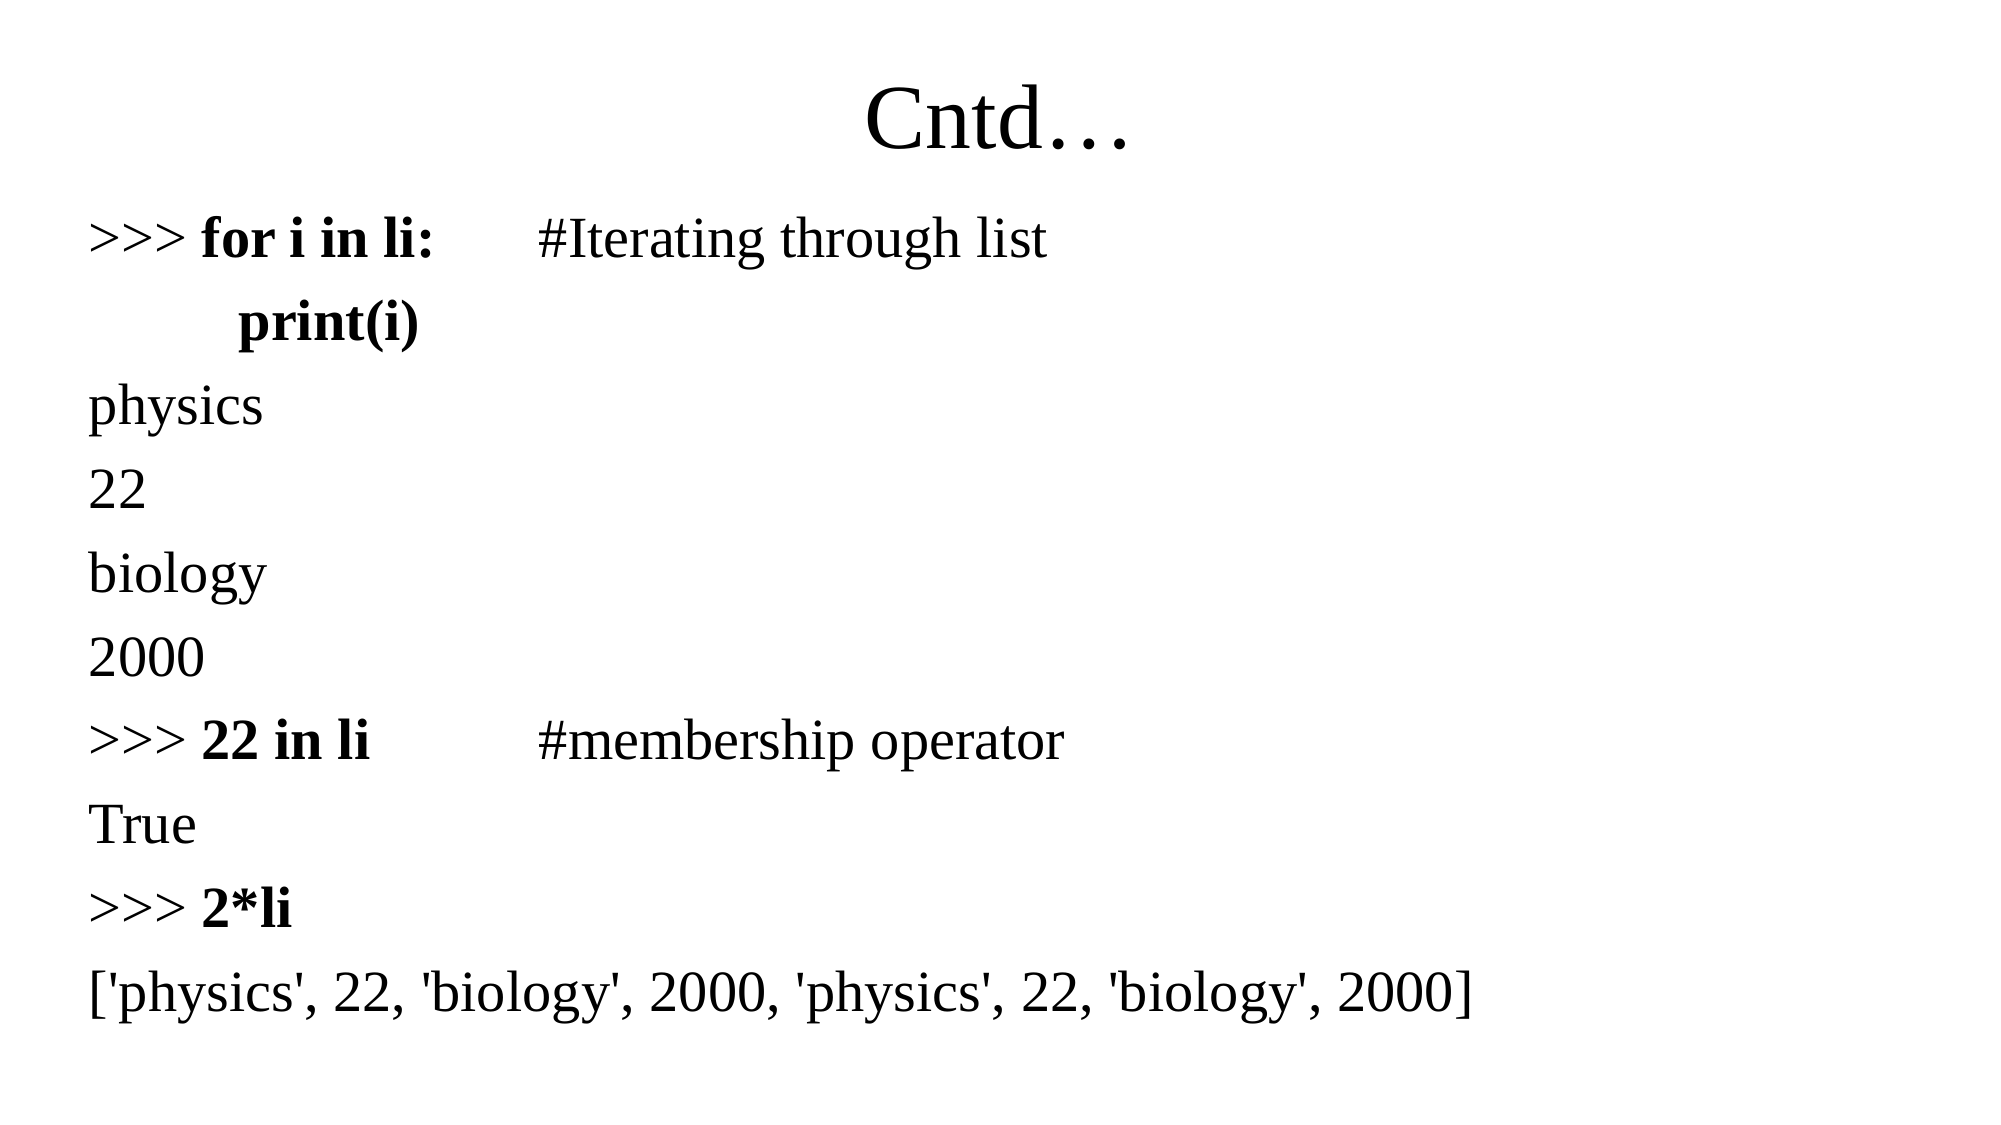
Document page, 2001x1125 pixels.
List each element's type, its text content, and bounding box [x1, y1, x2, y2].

list >>> for i in li: #Iterating through list print(i) physics 22 biology 2000 >>> 22 in li #membership operator True >>> 2*li ['physics', 22, 'biology', 2000, 'physics', 22, 'biology', 2000] [73, 199, 1935, 1066]
title Cntd… [137, 59, 1863, 177]
